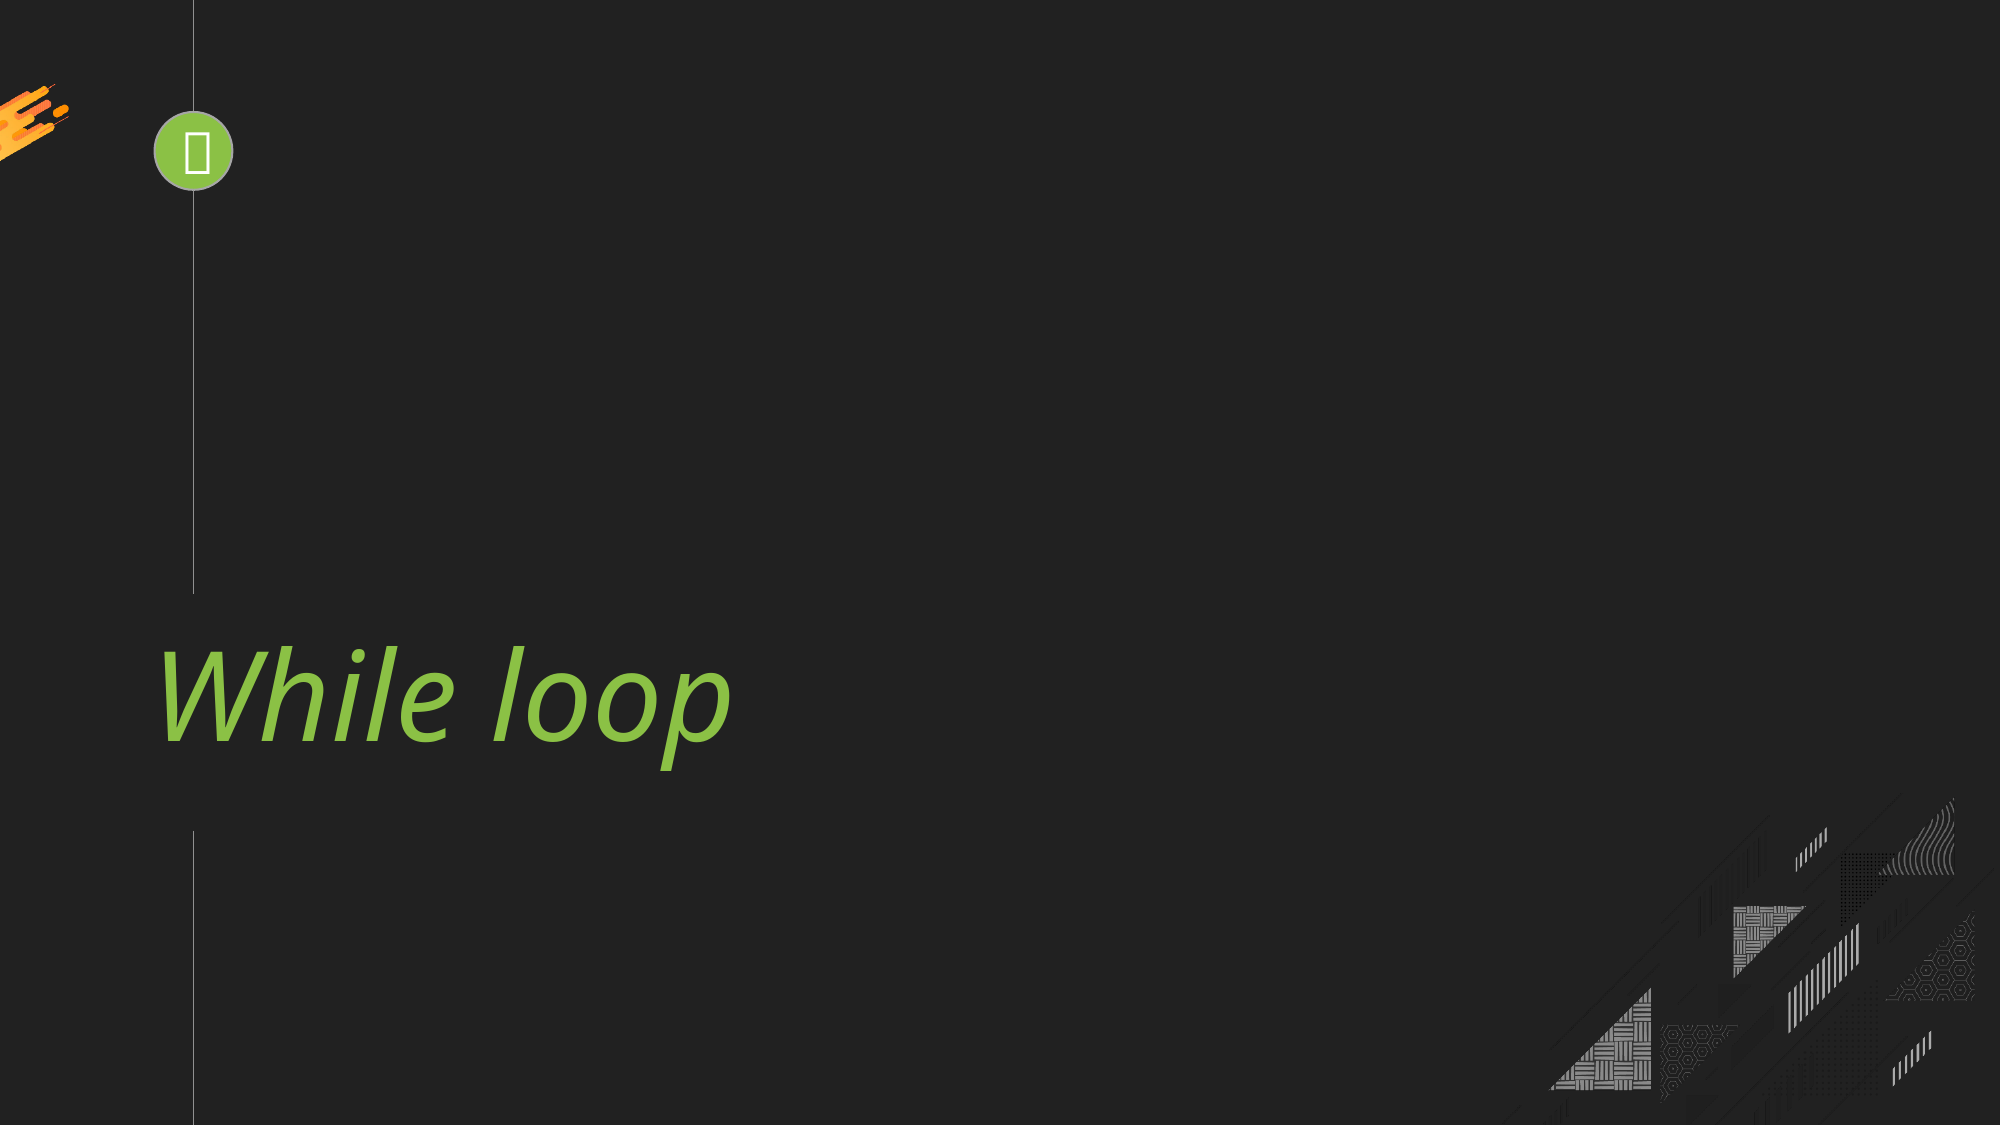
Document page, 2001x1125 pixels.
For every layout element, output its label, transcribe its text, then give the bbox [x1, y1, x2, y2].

picture [0, 65, 90, 193]
title While loop [136, 307, 1862, 776]
text_box  [153, 110, 234, 191]
